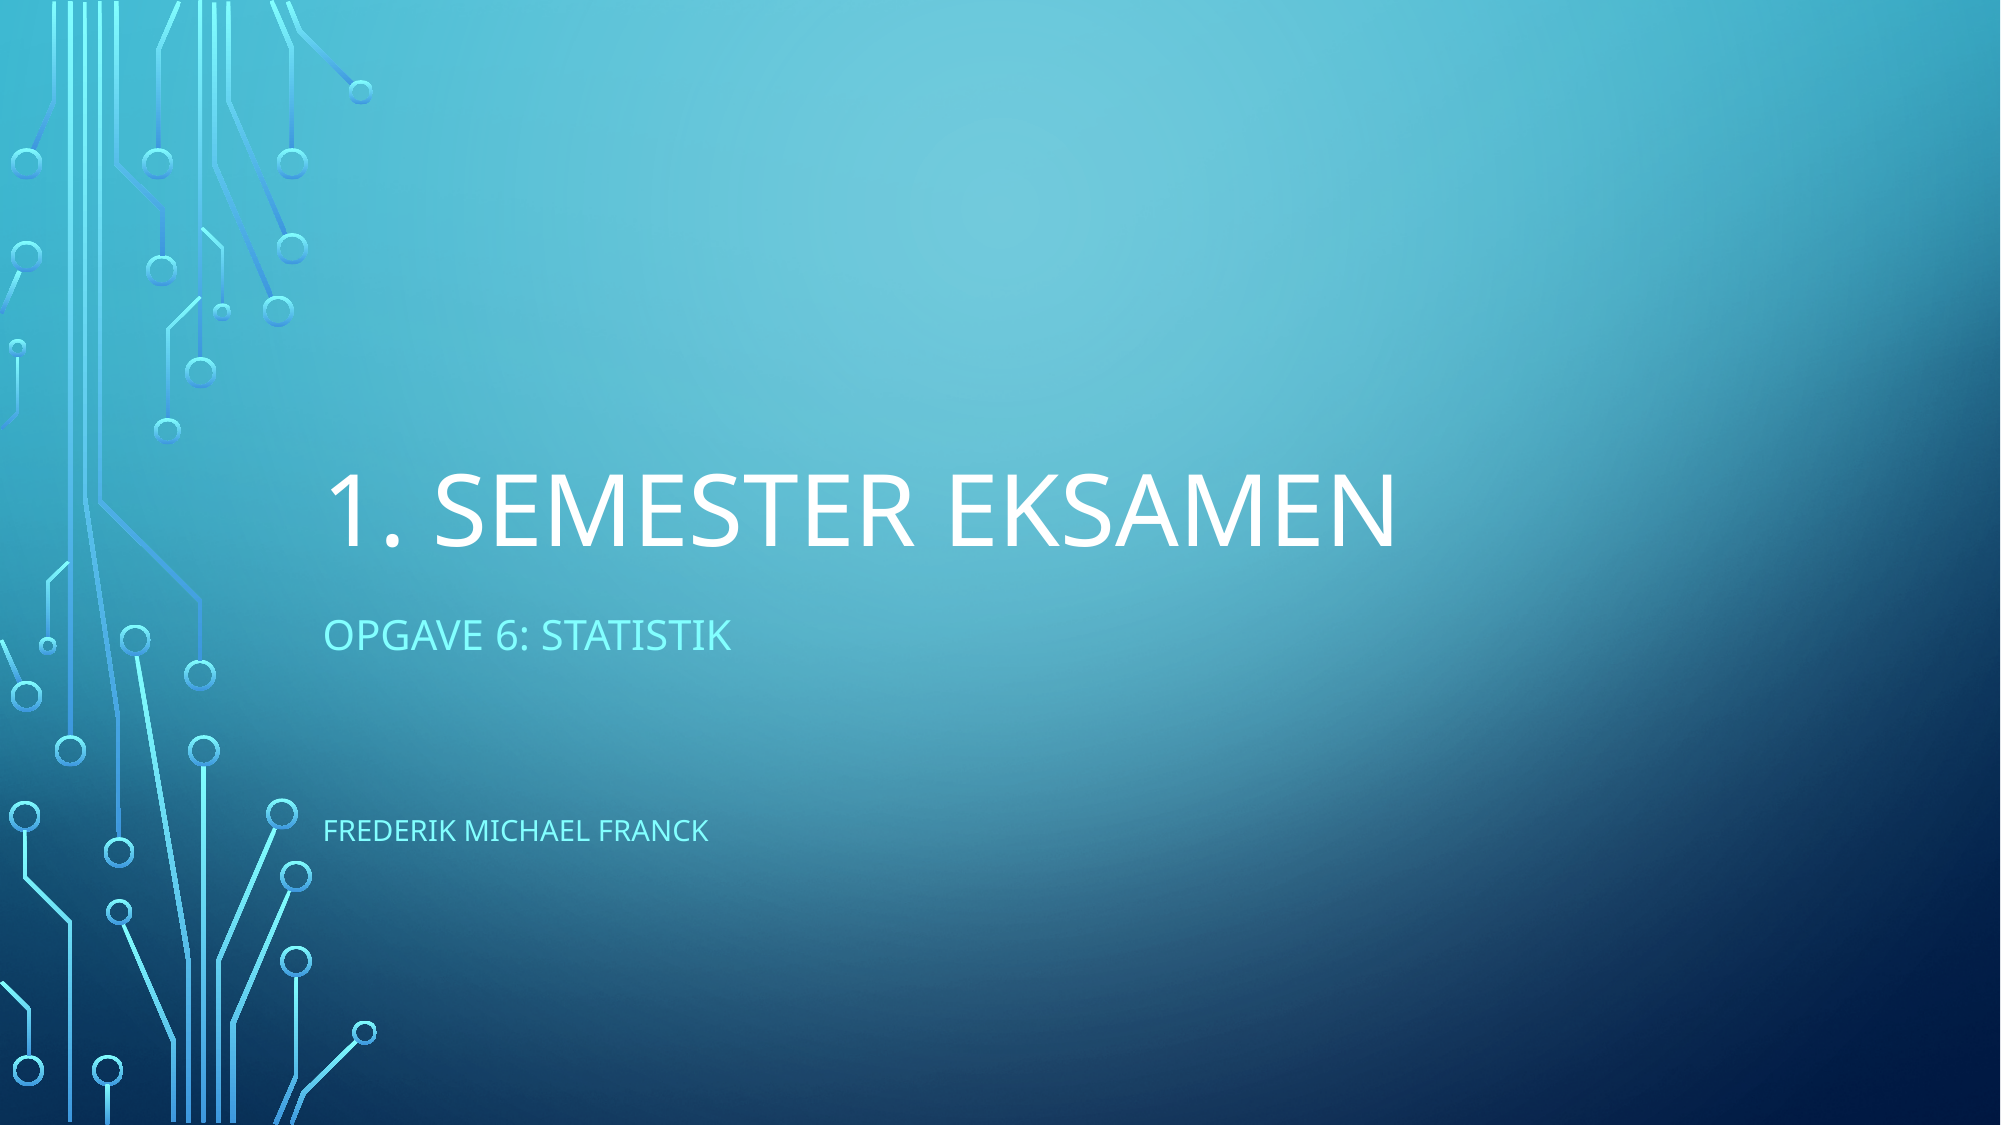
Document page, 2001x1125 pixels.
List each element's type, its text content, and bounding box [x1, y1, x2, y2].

subtitle Opgave 6: Statistik Frederik Michael Franck [307, 590, 1750, 863]
title 1. Semester eksamen [307, 184, 1750, 576]
